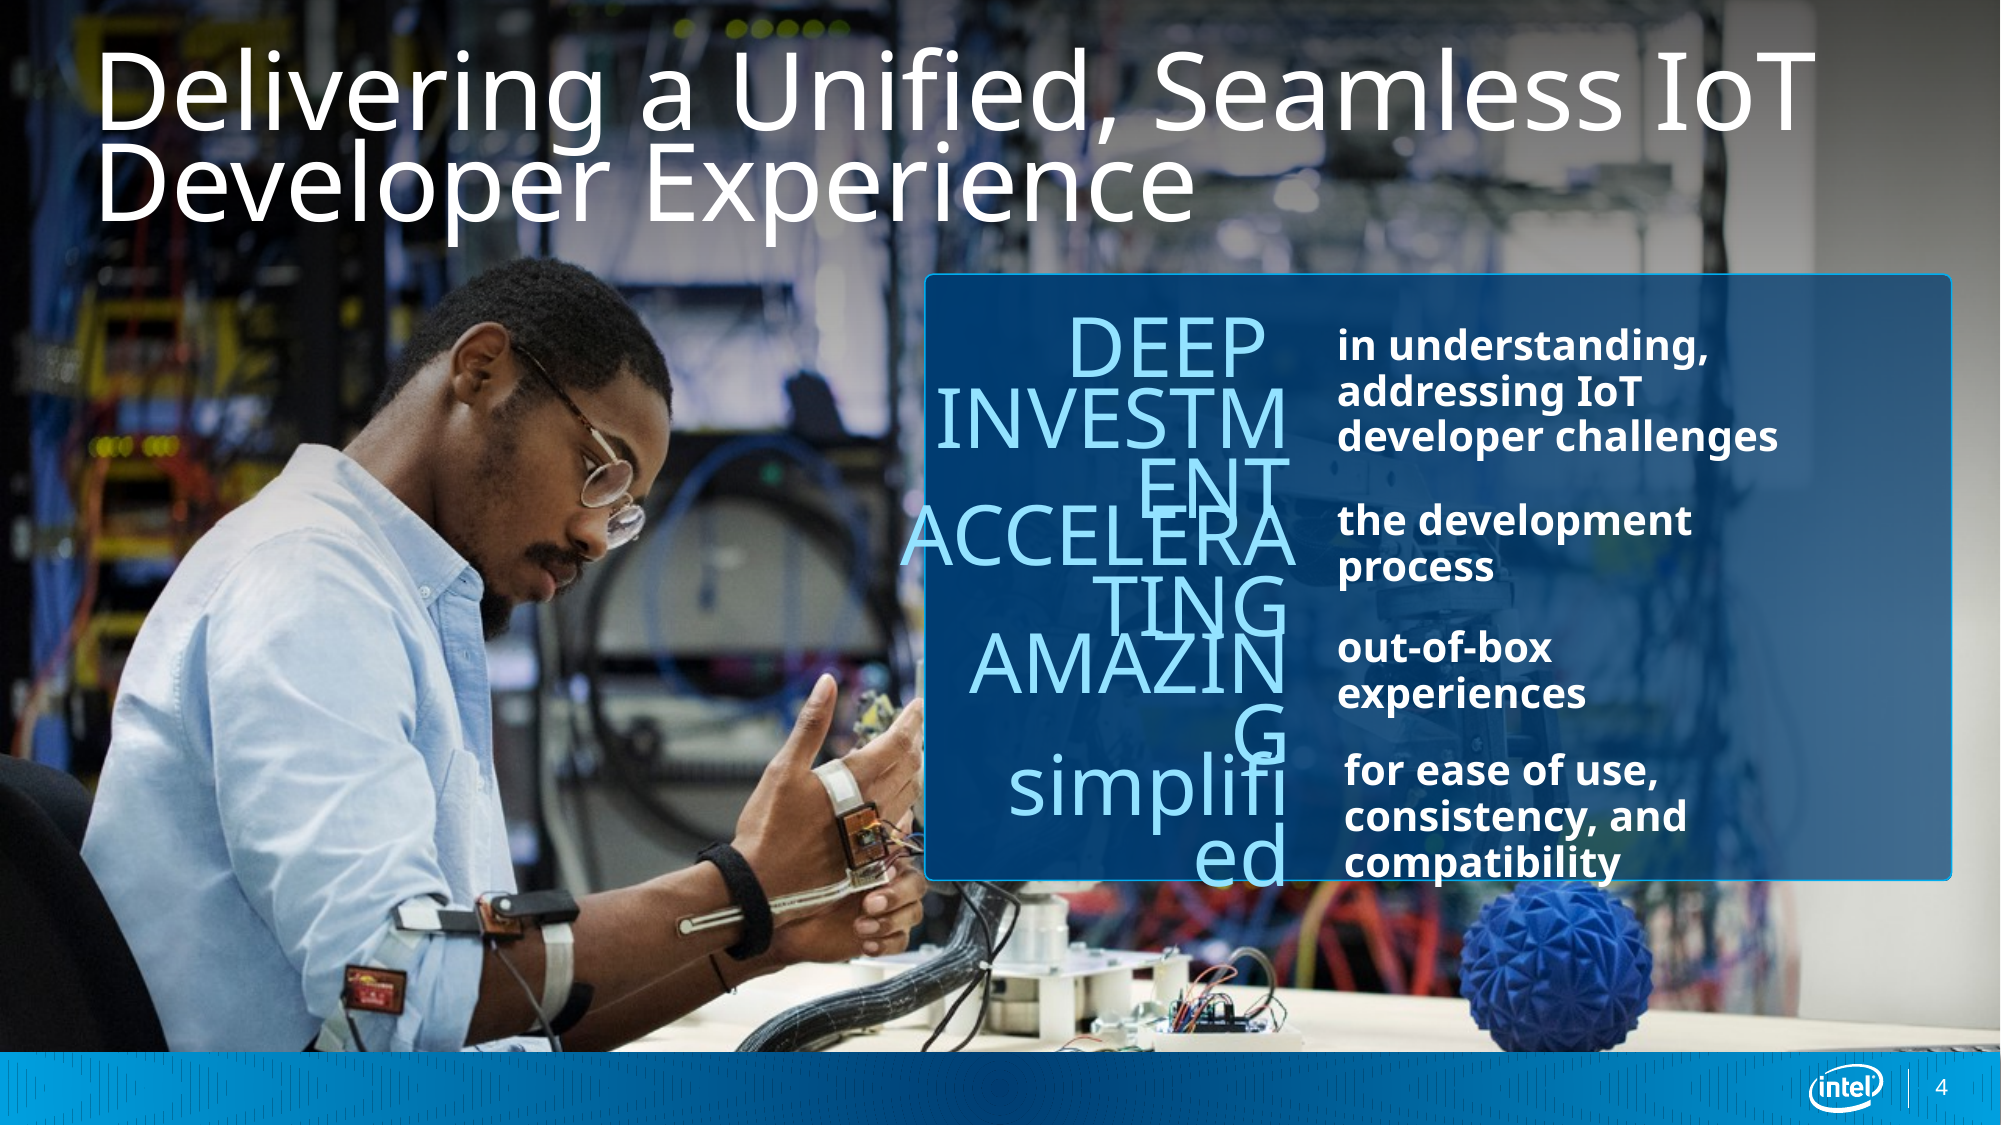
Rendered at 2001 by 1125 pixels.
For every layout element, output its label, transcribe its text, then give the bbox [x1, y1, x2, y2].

slide_number 4 [1931, 1071, 1968, 1106]
picture [0, 0, 2001, 1053]
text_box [850, 273, 1952, 881]
